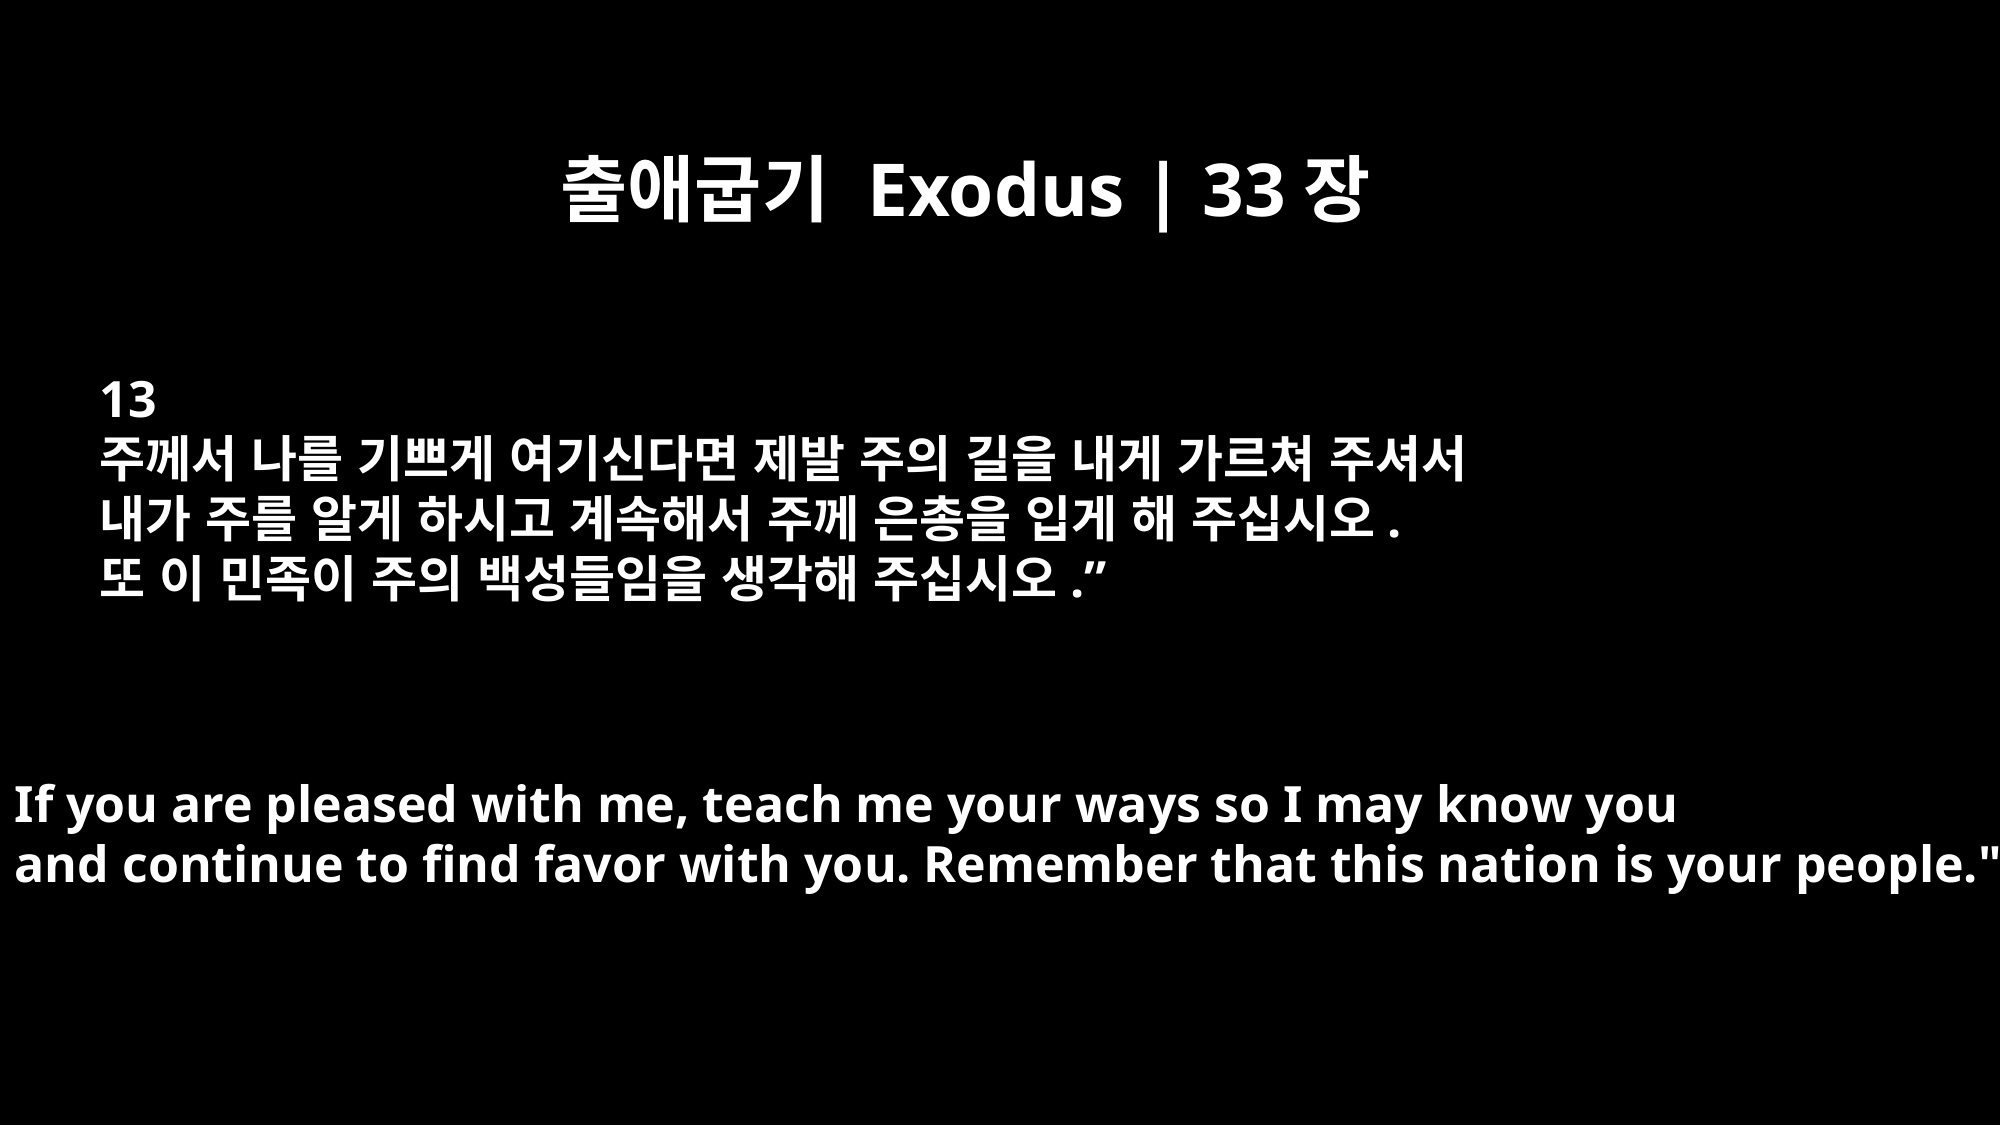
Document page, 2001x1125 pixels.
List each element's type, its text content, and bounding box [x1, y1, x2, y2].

text_box 13 주께서 나를 기쁘게 여기신다면 제발 주의 길을 내게 가르쳐 주셔서 내가 주를 알게 하시고 계속해서 주께 은총을 입게 해 주십시오. 또 이 민족이 주의 백성들임을 생각해 주십시오.” [85, 359, 1497, 615]
text_box 출애굽기 Exodus | 33장 [545, 136, 1387, 239]
text_box If you are pleased with me, teach me your ways so I may know you and continue to find favor with you. Remember that this nation is your people." [0, 764, 2000, 900]
